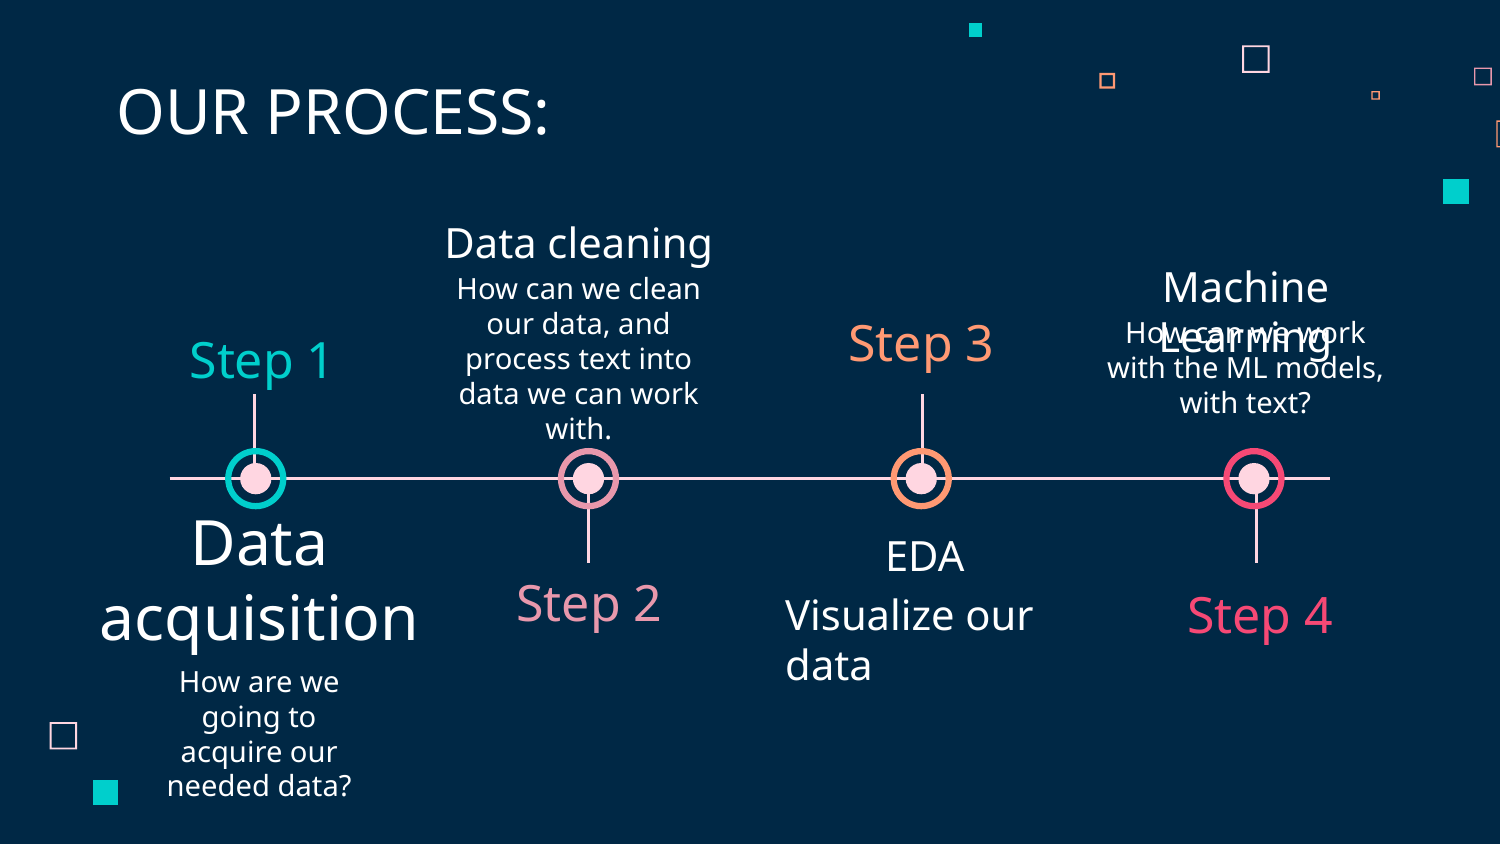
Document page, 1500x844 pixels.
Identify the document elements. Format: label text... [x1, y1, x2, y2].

title Step 1 [157, 323, 369, 394]
text_box How are we going to acquire our needed data? [145, 655, 374, 811]
title Step 3 [815, 305, 1027, 376]
text_box EDA [849, 522, 1000, 581]
text_box Data acquisition [83, 508, 437, 668]
text_box Data cleaning [414, 209, 743, 275]
title Step 4 [1154, 578, 1366, 649]
title OUR PROCESS: [101, 67, 878, 163]
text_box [890, 447, 953, 510]
text_box How can we work with the ML models, with text? [1088, 307, 1403, 428]
title Step 2 [484, 566, 696, 637]
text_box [224, 447, 287, 510]
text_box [1223, 447, 1285, 510]
text_box Visualize our data [770, 581, 1080, 697]
text_box How can we clean our data, and process text into data we can work with. [422, 275, 736, 453]
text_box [557, 447, 620, 510]
text_box Machine Learning [1088, 253, 1403, 307]
